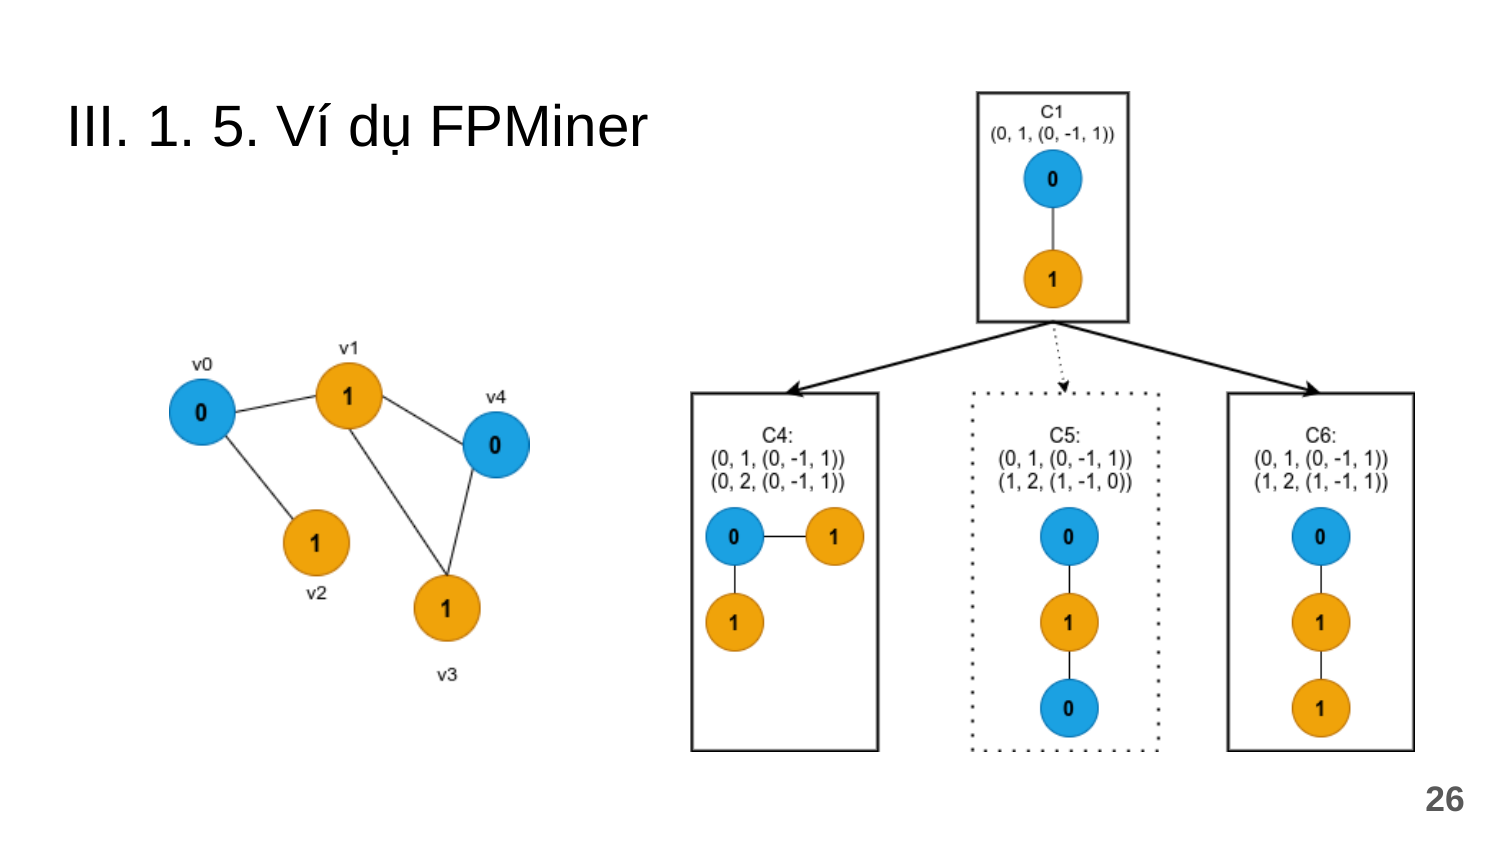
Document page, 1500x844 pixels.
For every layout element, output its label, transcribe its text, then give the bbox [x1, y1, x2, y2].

slide_number ‹#› [1389, 764, 1480, 830]
title III. 1. 5. Ví dụ FPMiner [51, 72, 1449, 167]
picture [689, 91, 1415, 753]
picture [169, 330, 530, 692]
